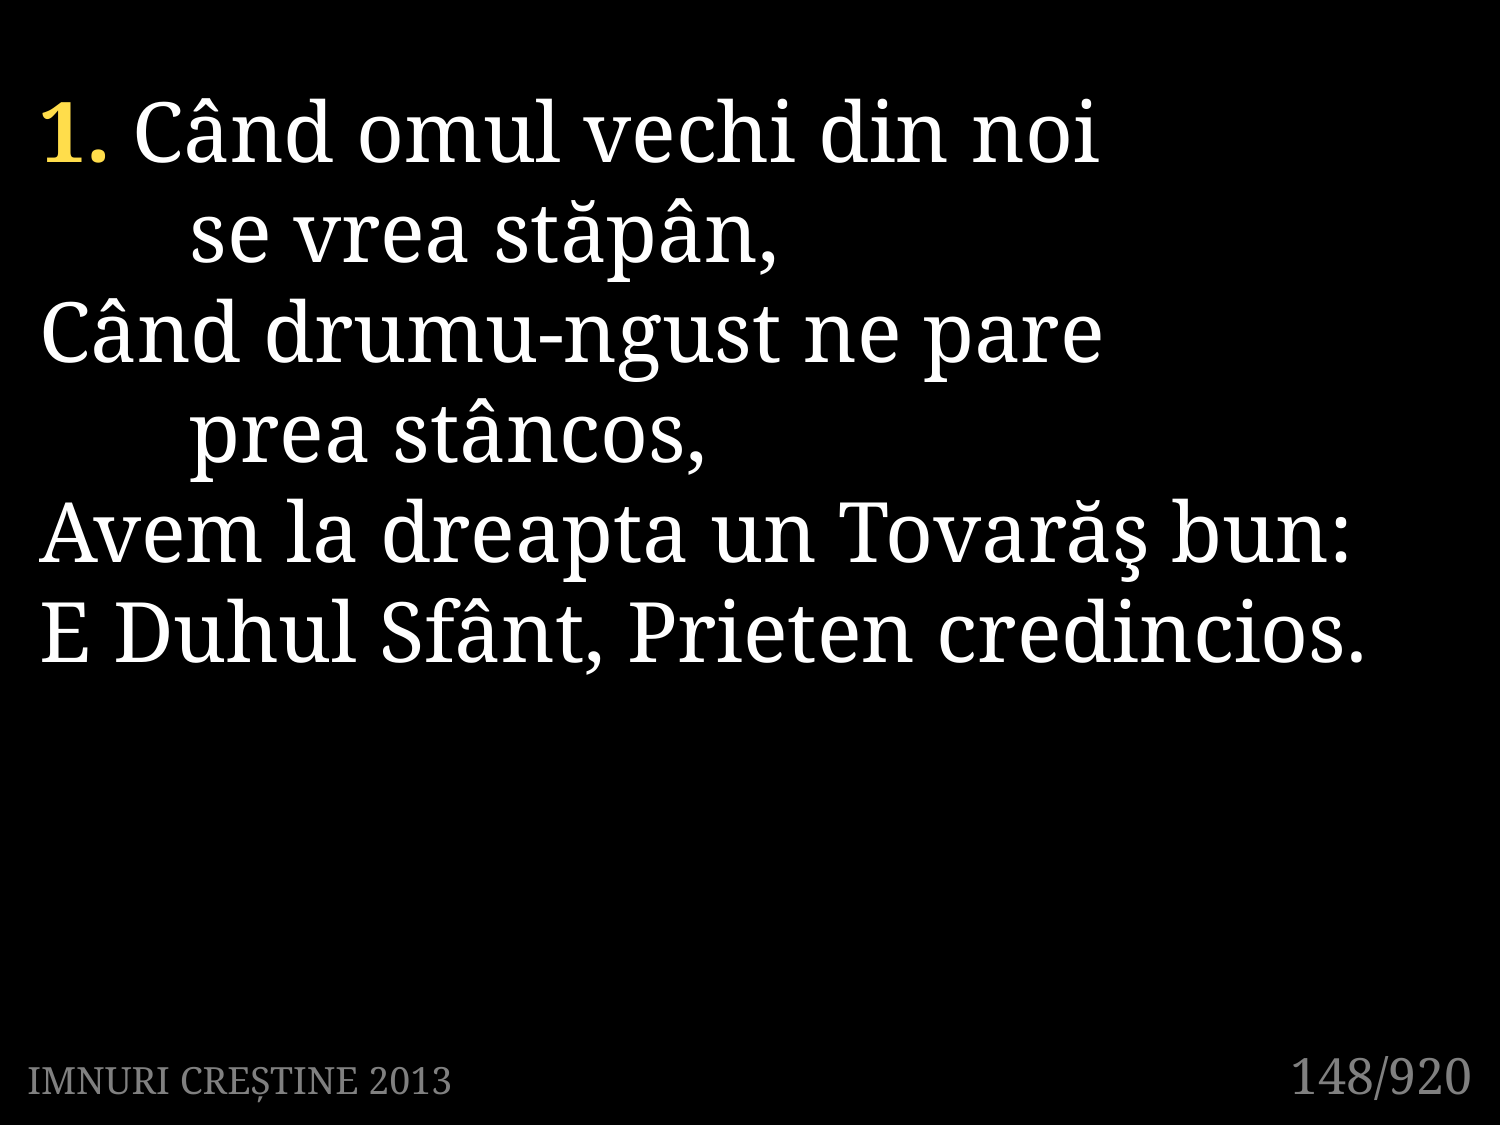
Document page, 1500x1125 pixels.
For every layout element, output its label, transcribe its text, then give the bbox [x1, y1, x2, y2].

text_box 148/920 [637, 1037, 1488, 1113]
text_box 1. Când omul vechi din noi se vrea stăpân, Când drumu-ngust ne pare prea stâncos, Avem la dreapta un Tovarăş bun: E Duhul Sfânt, Prieten credincios. [24, 71, 1500, 687]
text_box IMNURI CREȘTINE 2013 [12, 1049, 637, 1110]
